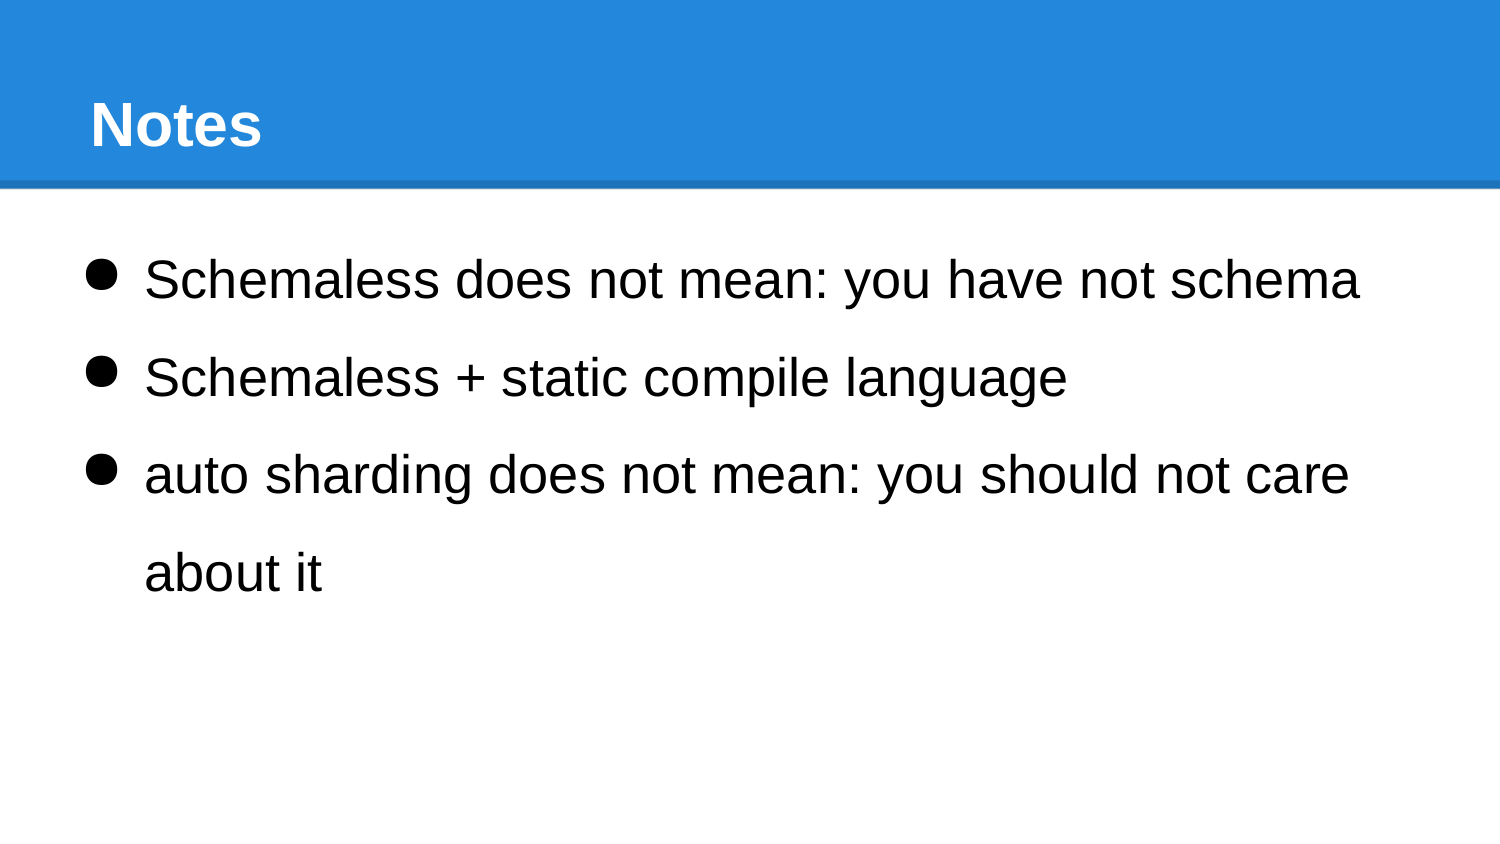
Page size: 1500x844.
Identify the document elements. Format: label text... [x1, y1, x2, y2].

list Schemaless does not mean: you have not schema Schemaless + static compile language auto sharding does not mean: you should not care about it [54, 197, 1426, 817]
title Notes [75, 33, 1425, 175]
